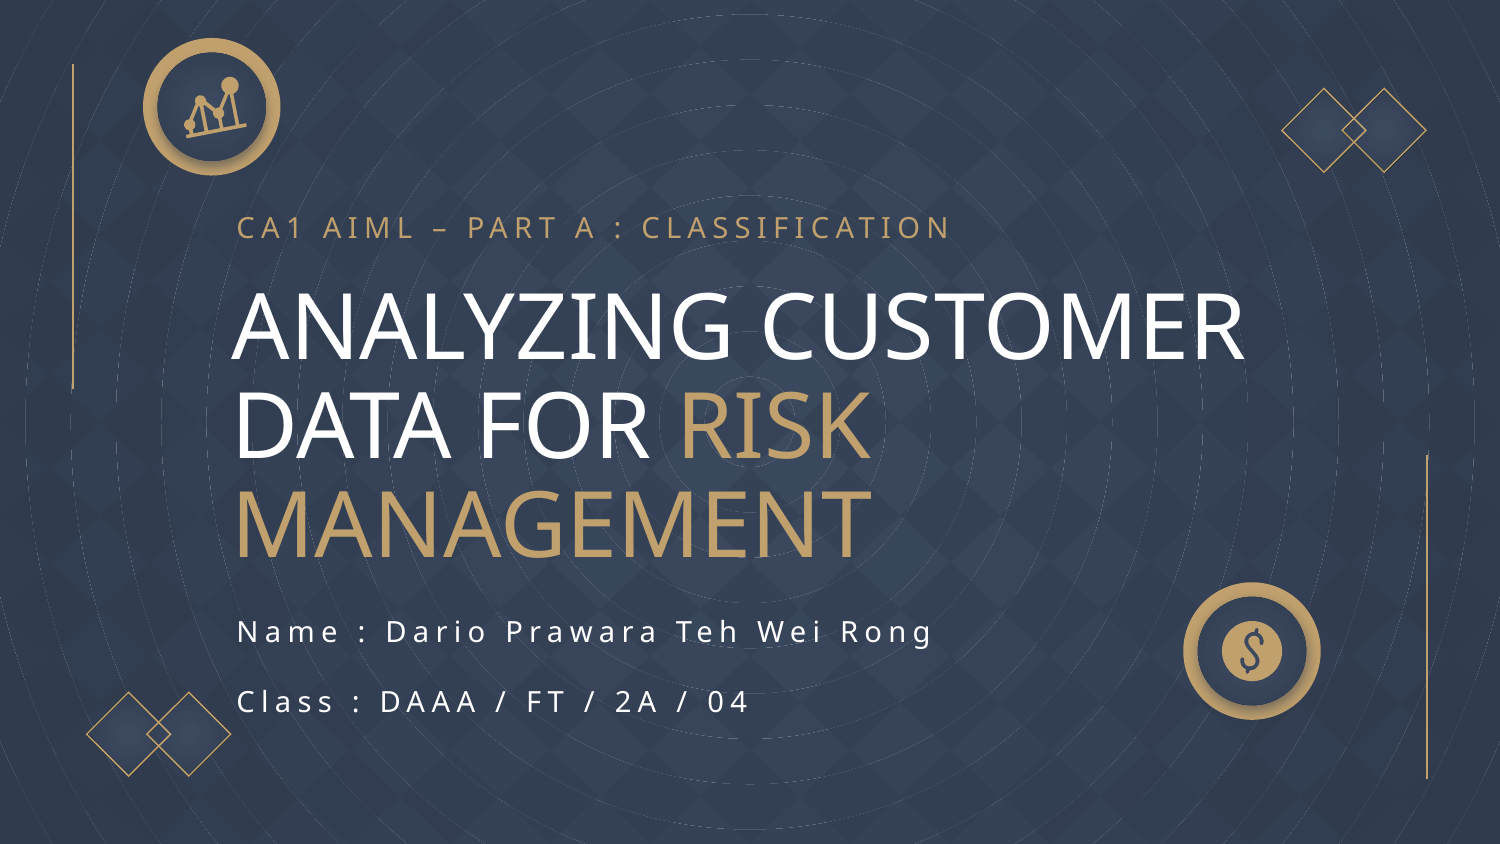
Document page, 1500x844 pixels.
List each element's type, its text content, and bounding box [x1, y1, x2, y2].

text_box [121, 20, 303, 193]
text_box Name : Dario Prawara Teh Wei Rong Class : DAAA / FT / 2A / 04 [221, 584, 1155, 733]
text_box CA1 AIML – PART A : CLASSIFICATION [221, 202, 1289, 261]
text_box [1281, 88, 1427, 173]
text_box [86, 692, 232, 777]
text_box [1161, 564, 1343, 738]
title ANALYZING CUSTOMER DATA FOR RISK MANAGEMENT [216, 272, 1284, 593]
